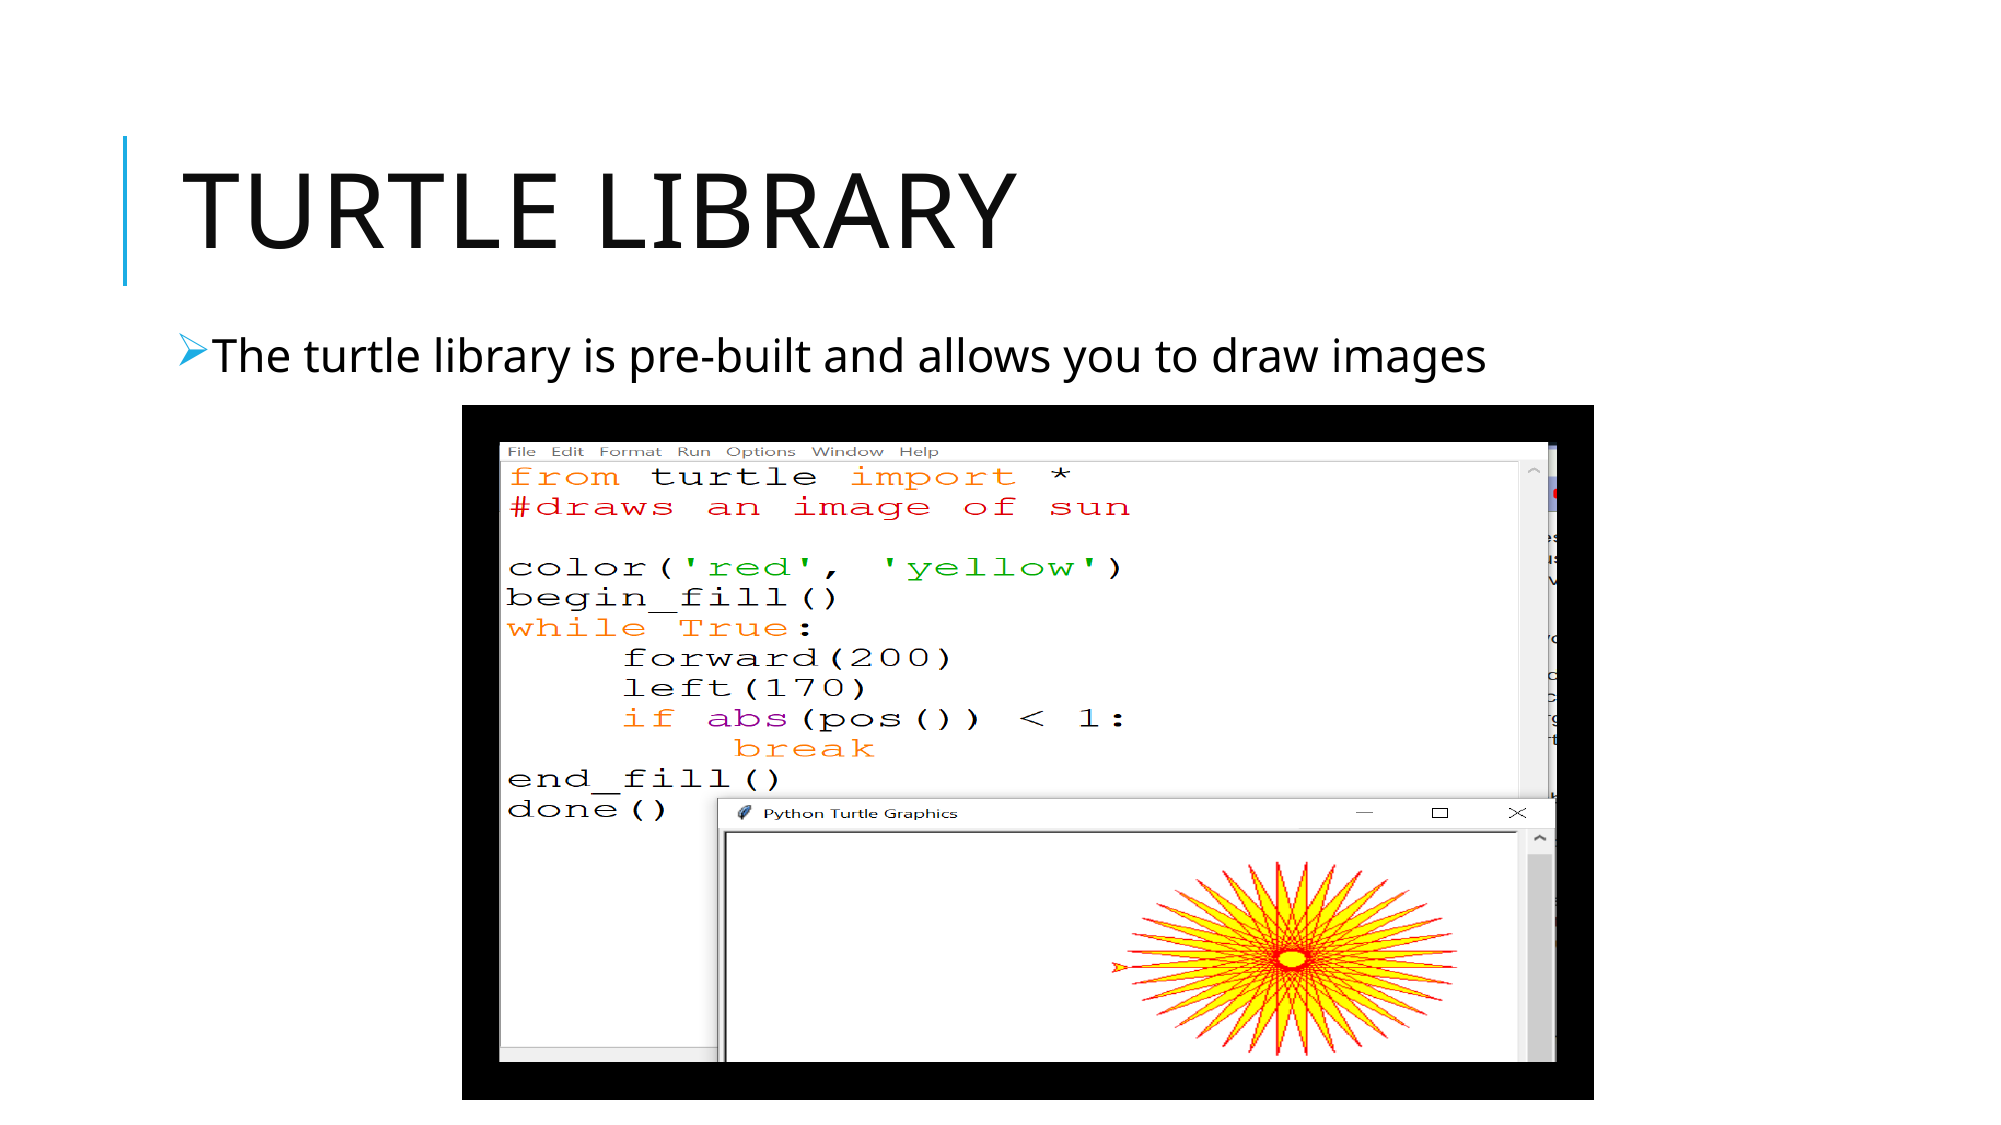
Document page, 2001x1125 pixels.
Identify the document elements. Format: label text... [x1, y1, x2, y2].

picture [499, 441, 1558, 1063]
text_box The turtle library is pre-built and allows you to draw images [167, 325, 1729, 986]
title Turtle library [168, 96, 1763, 342]
